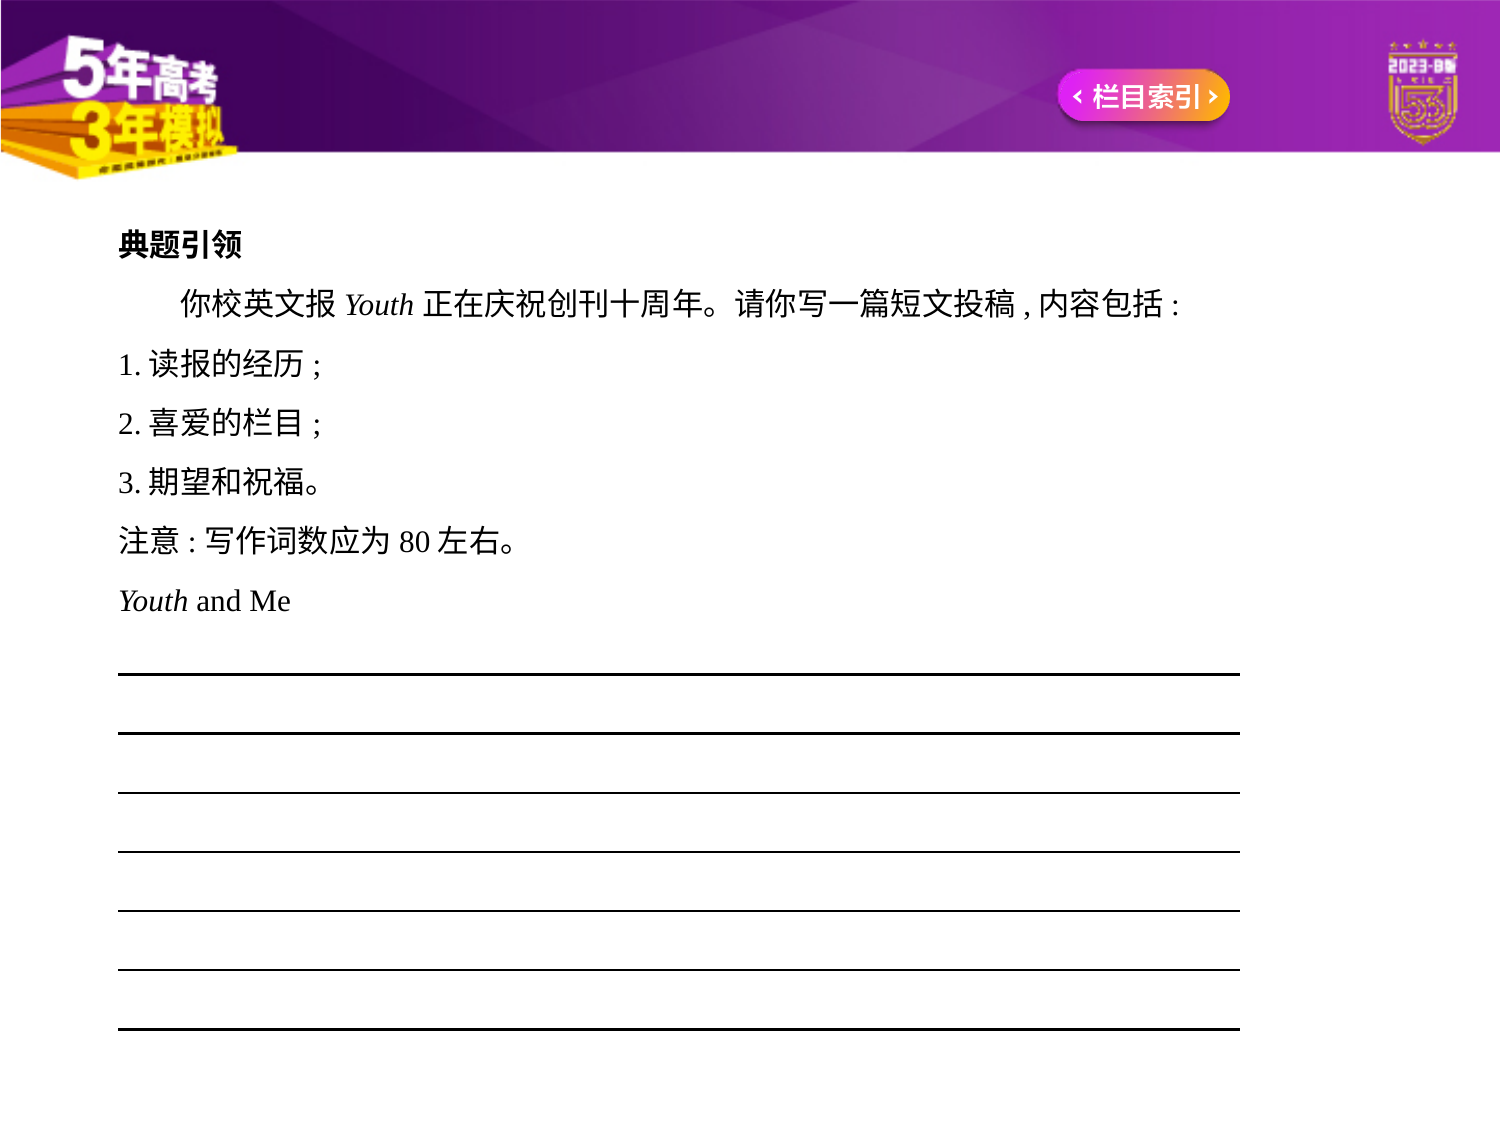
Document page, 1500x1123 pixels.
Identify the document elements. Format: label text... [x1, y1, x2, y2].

picture [0, 0, 1500, 1123]
text_box 典题引领 你校英文报Youth正在庆祝创刊十周年。请你写一篇短文投稿,内容包括: 1.读报的经历; 2.喜爱的栏目; 3.期望和祝福。 注意:写作词数应为80左右。 Youth and Me [118, 206, 1483, 1033]
